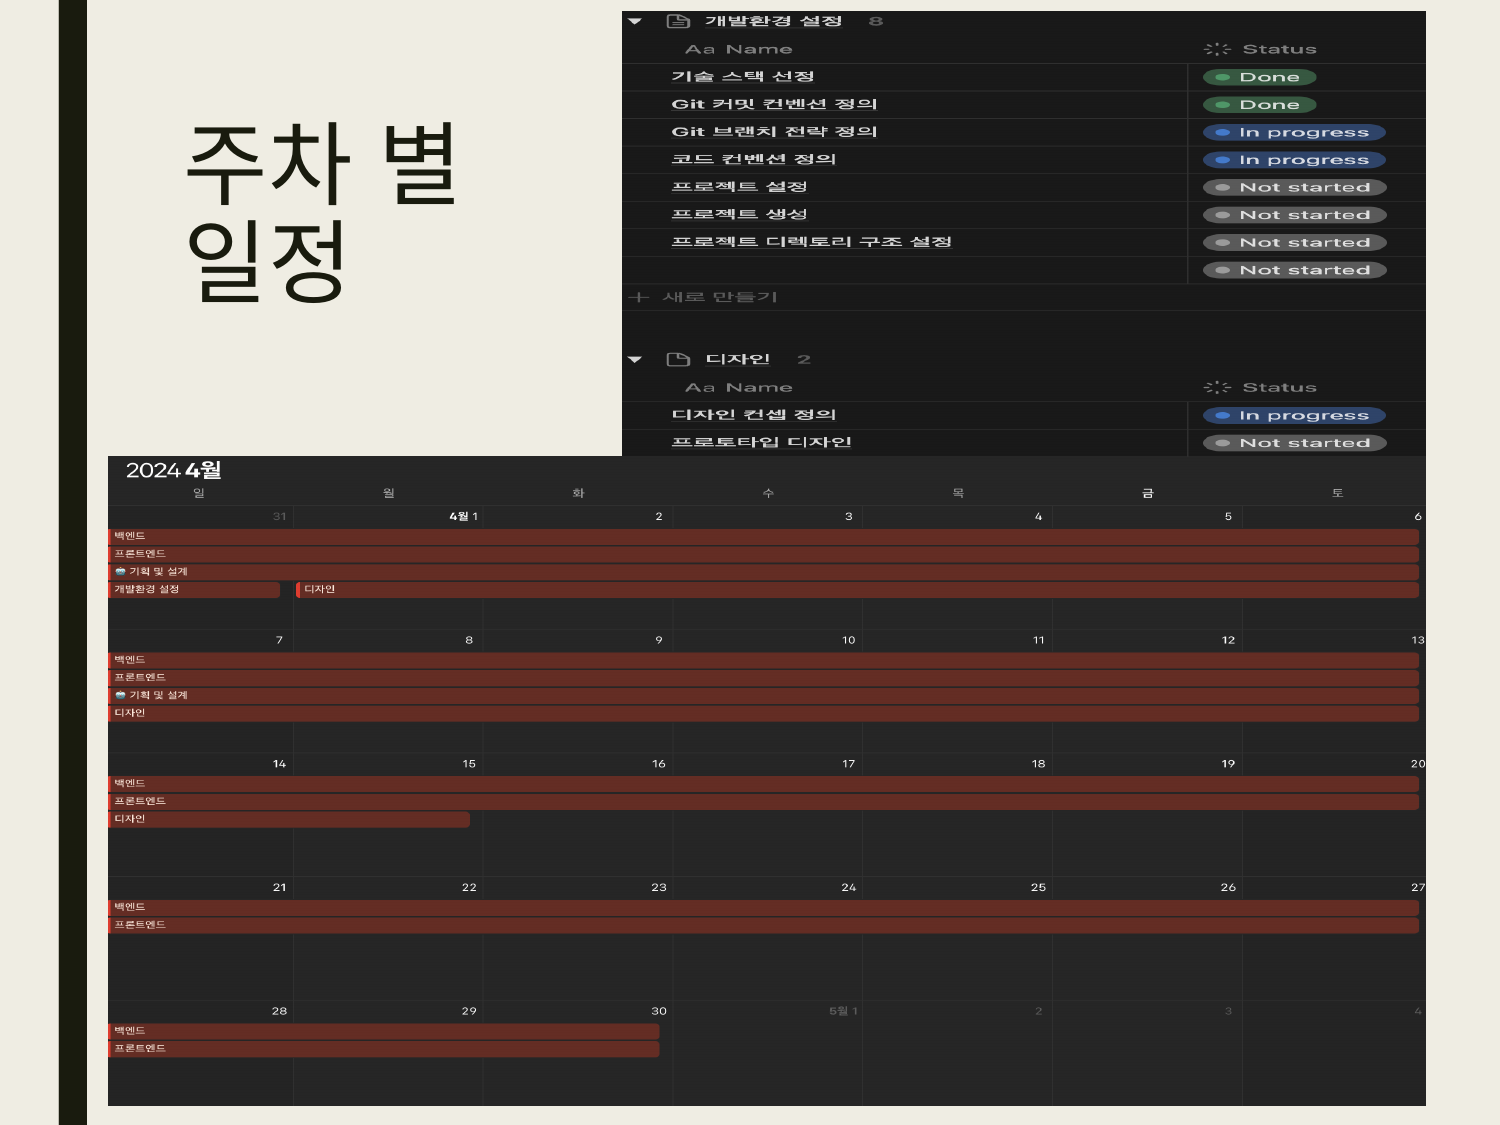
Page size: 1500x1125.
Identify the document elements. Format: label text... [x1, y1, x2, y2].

picture [108, 11, 1426, 1106]
title 주차 별 일정 [168, 112, 622, 357]
